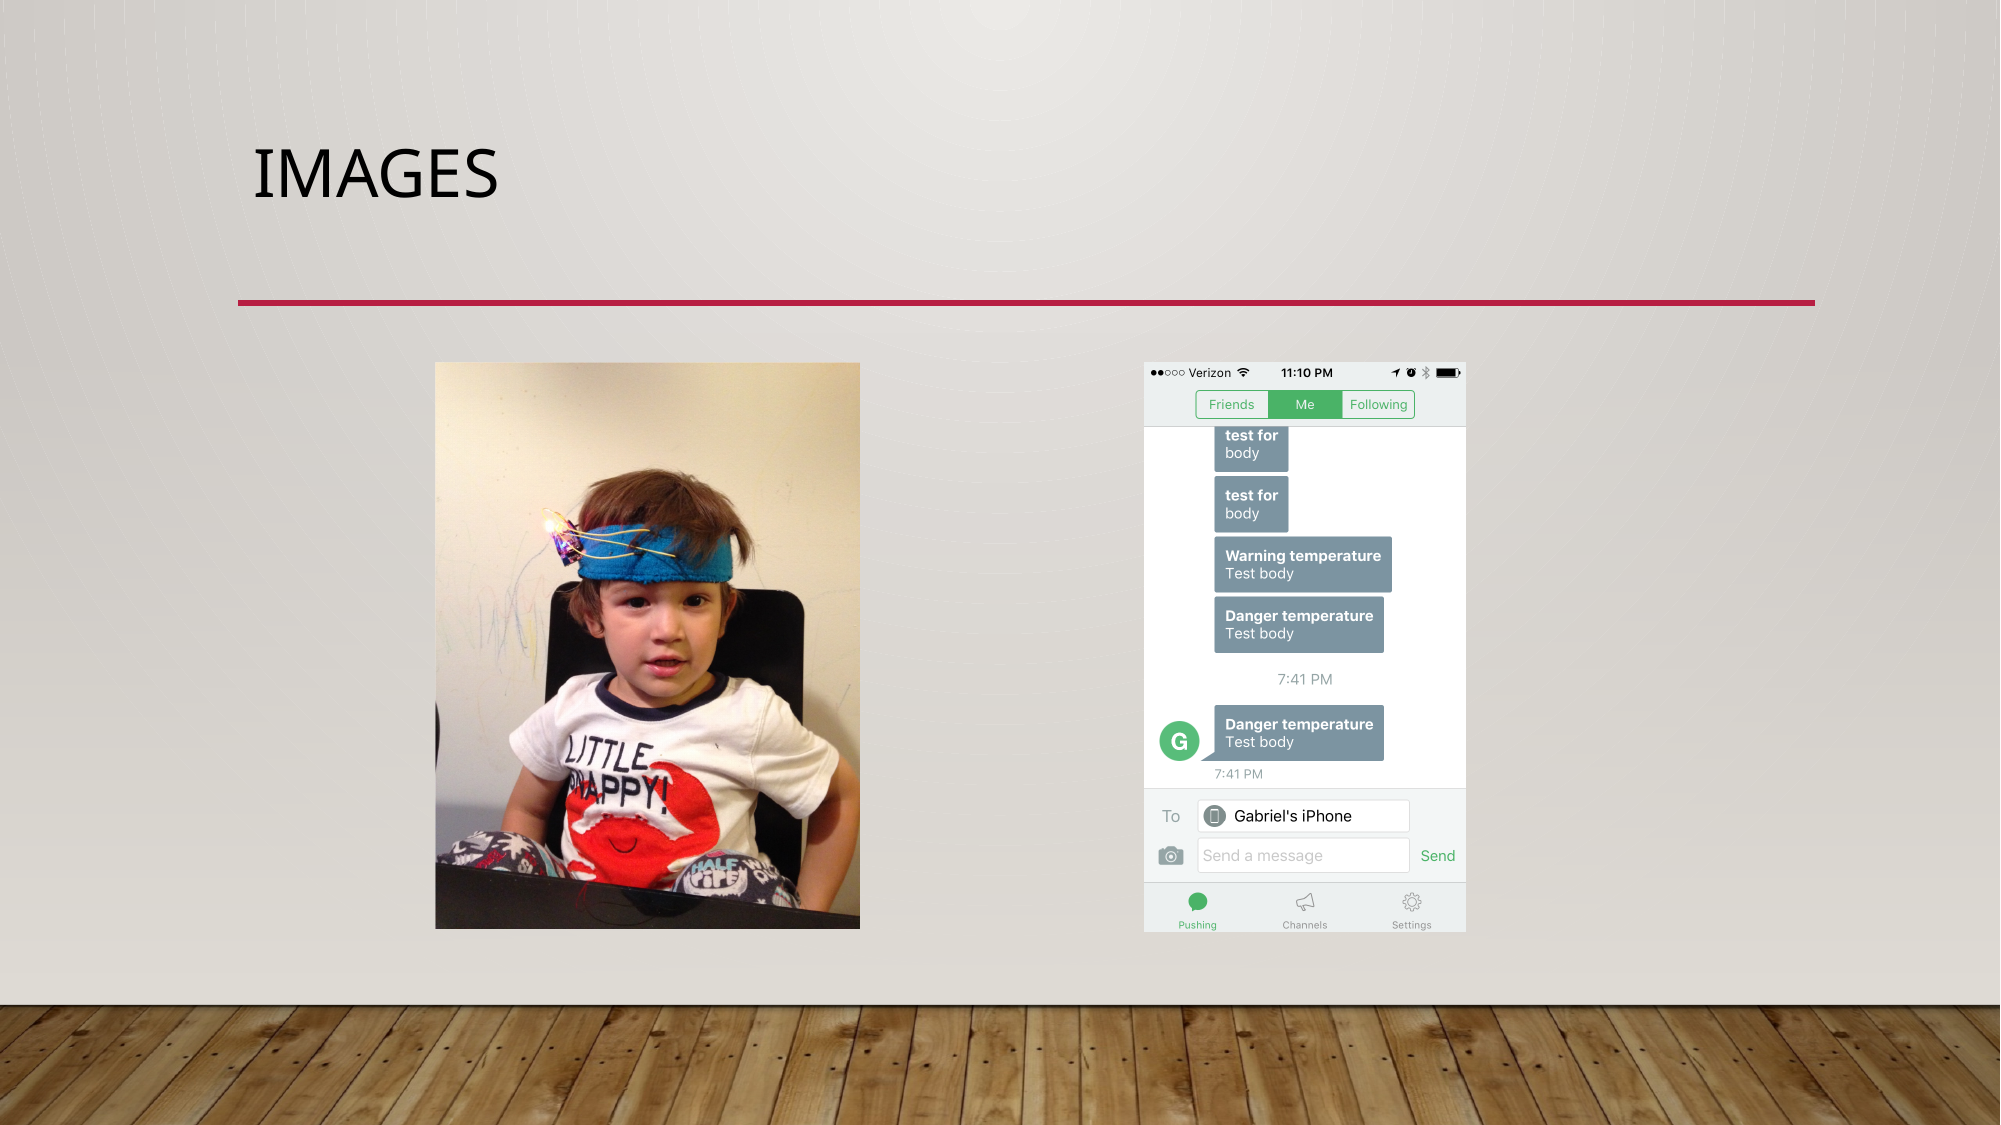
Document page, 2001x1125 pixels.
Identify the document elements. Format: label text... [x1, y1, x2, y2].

picture [0, 1005, 2000, 1125]
title images [238, 131, 1814, 305]
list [364, 433, 931, 859]
picture [436, 859, 860, 928]
picture [436, 363, 860, 433]
picture [1144, 362, 1466, 932]
